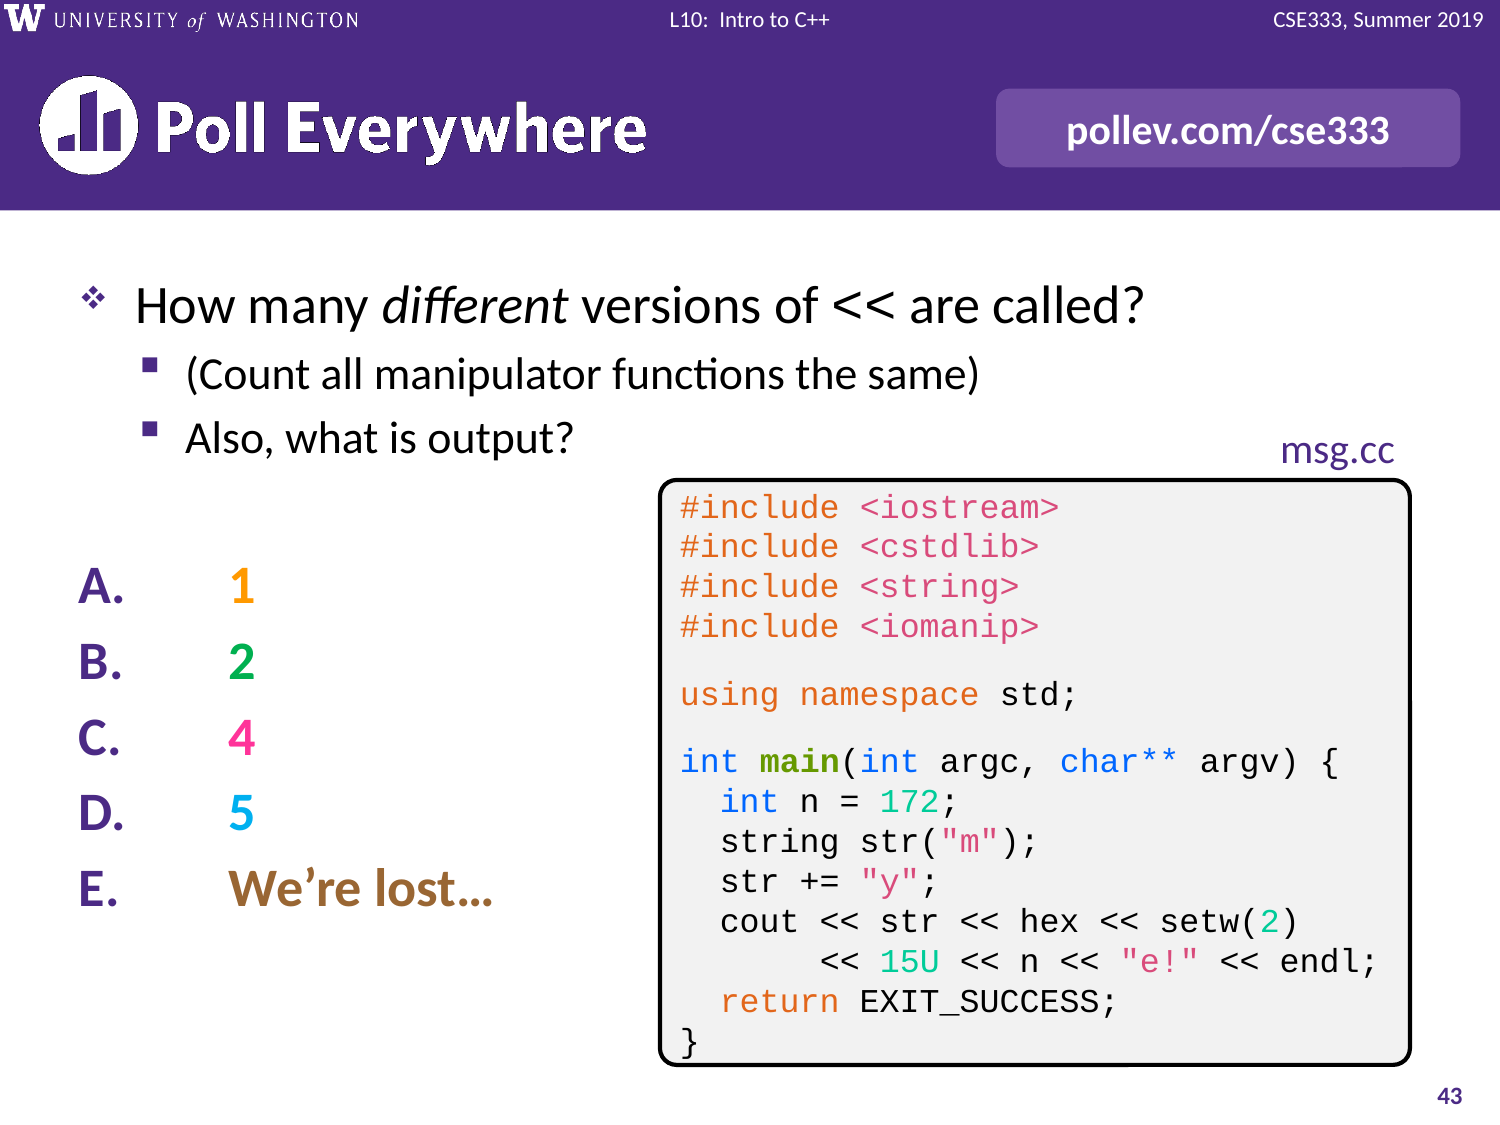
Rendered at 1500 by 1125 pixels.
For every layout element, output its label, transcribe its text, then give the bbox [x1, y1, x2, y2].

list How many different versions of << are called? (Count all manipulator functions the same) Also, what is output? A. 1 B. 2 C. 4 D. 5 E. We’re lost… [63, 261, 1437, 906]
slide_number 43 [1400, 1065, 1500, 1125]
picture [4, 4, 358, 32]
text_box msg.cc [1109, 414, 1410, 479]
text_box #include <iostream> #include <cstdlib> #include <string> #include <iomanip> using namespace std; int main(int argc, char** argv) { int n = 172; string str("m"); str += "y"; cout << str << hex << setw(2) << 15U << n << "e!" << endl; return EXIT_SUCCESS; } [659, 479, 1410, 1065]
